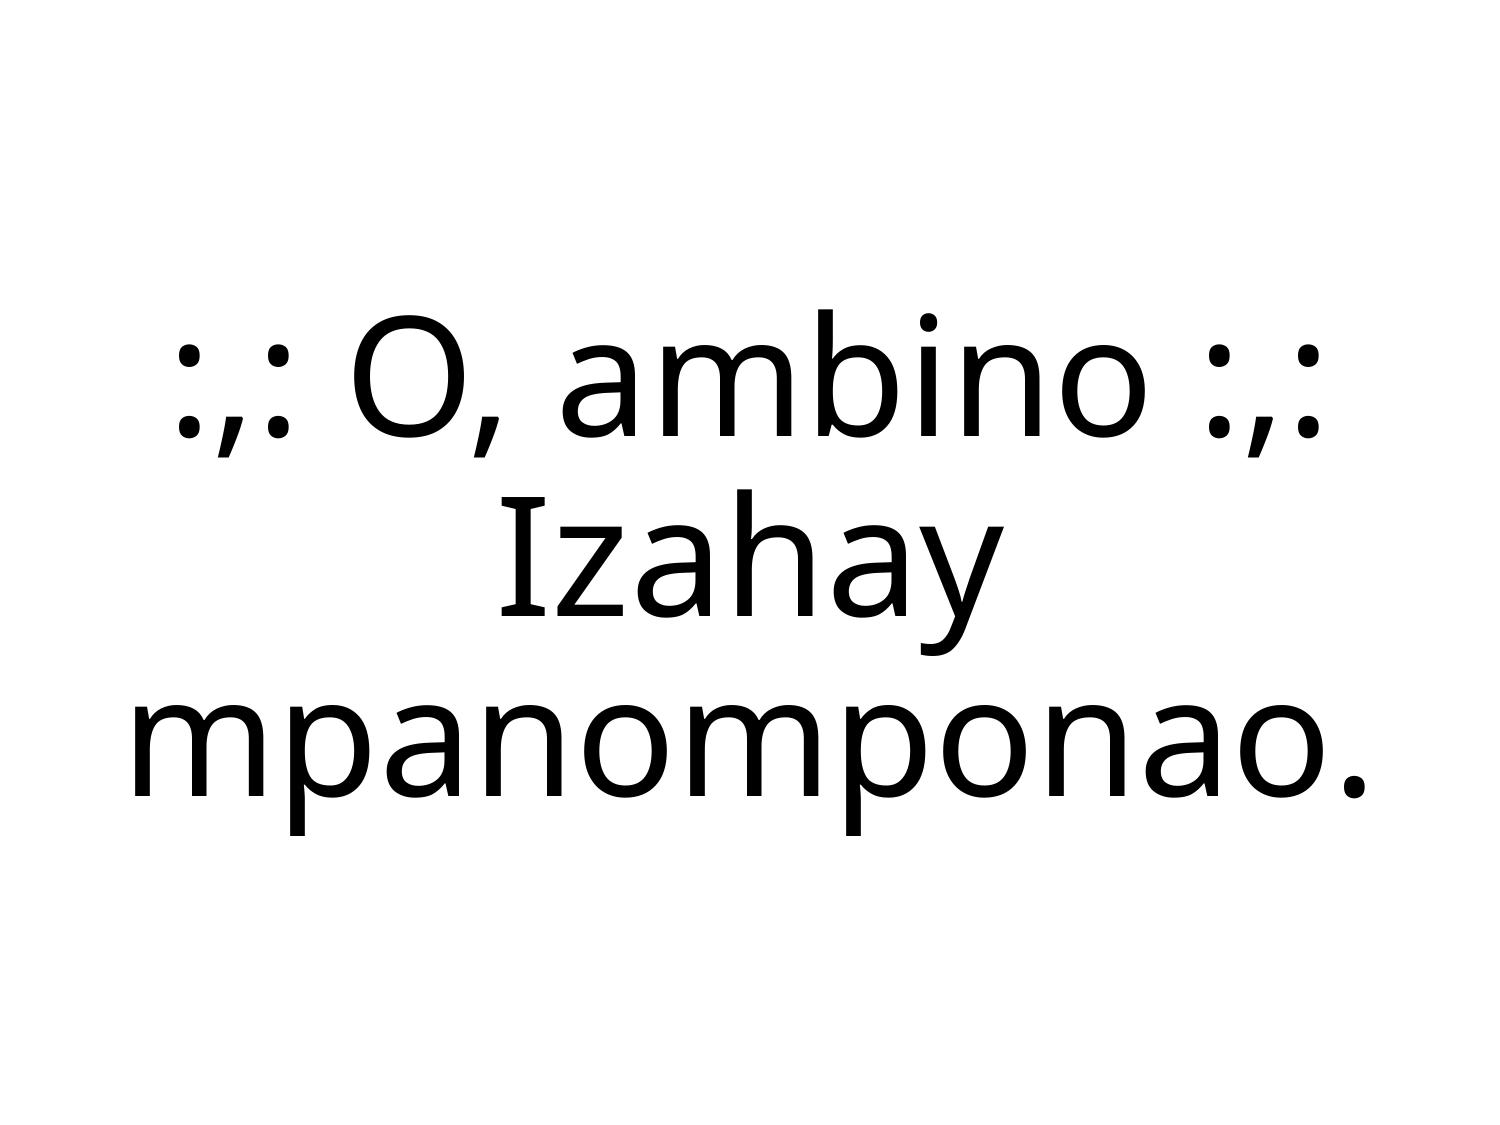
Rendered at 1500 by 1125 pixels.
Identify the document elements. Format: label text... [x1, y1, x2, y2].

title :,: O, ambino :,: Izahay mpanomponao. [0, 453, 1500, 672]
